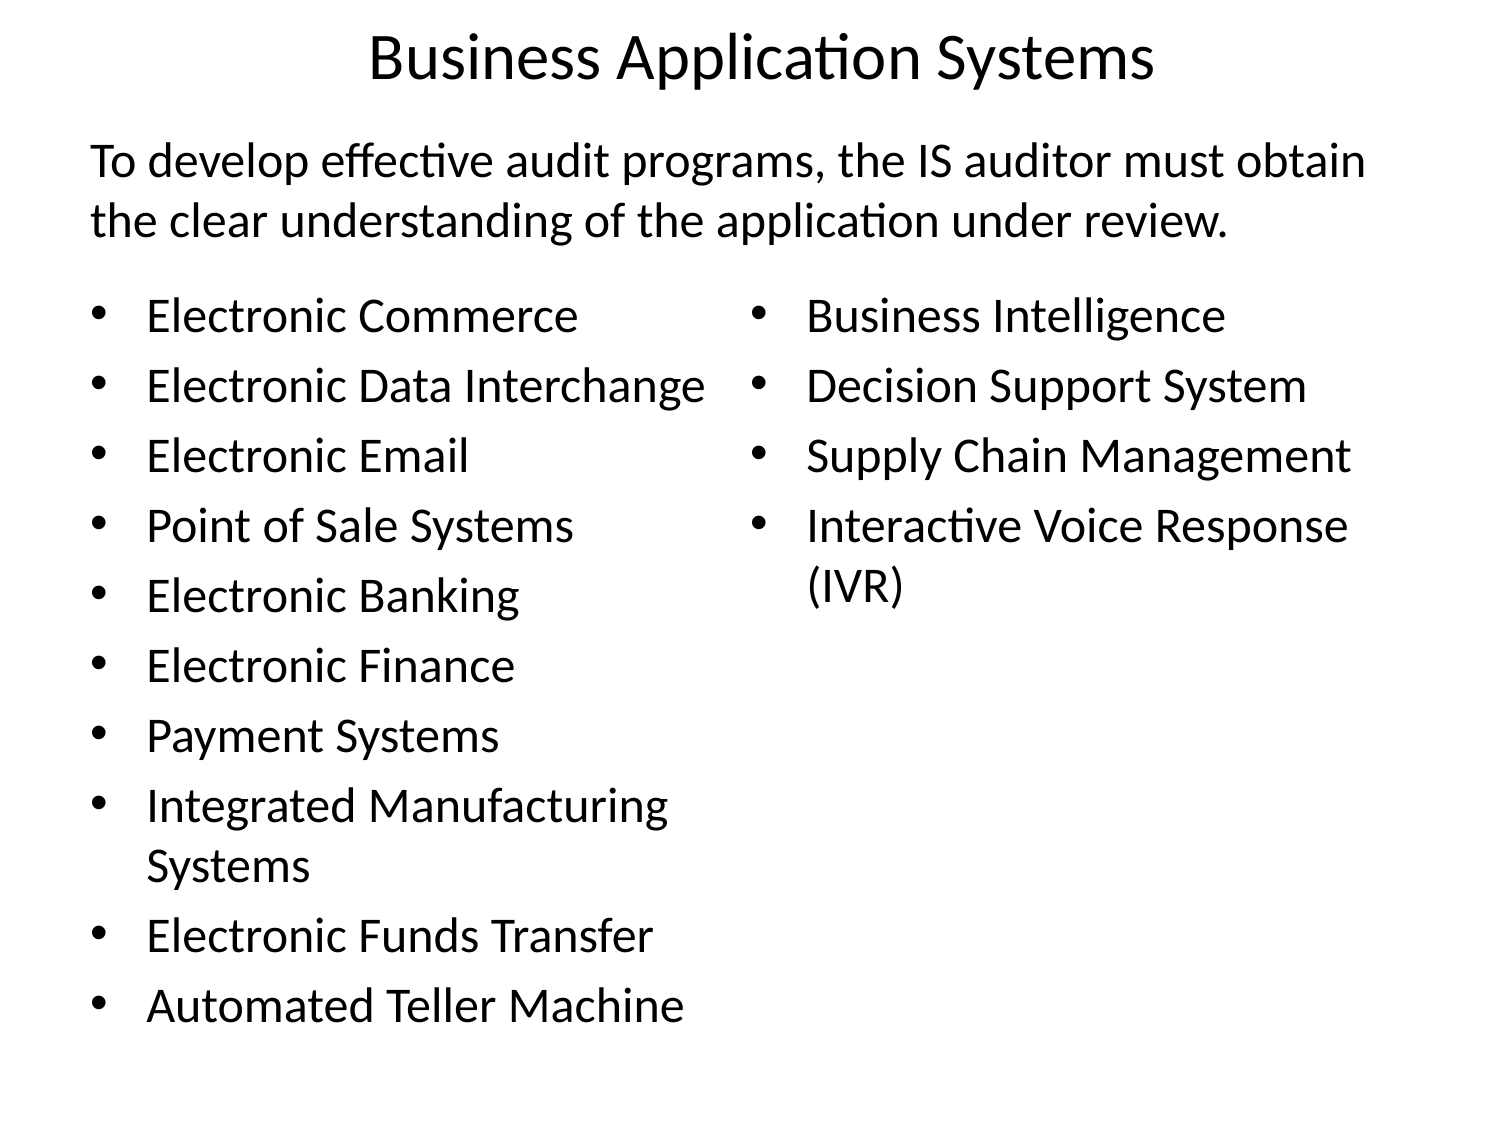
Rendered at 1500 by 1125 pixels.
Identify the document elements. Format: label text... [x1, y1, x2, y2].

text_box To develop effective audit programs, the IS auditor must obtain the clear understanding of the application under review. [74, 99, 1425, 275]
list Electronic Commerce Electronic Data Interchange Electronic Email Point of Sale Systems Electronic Banking Electronic Finance Payment Systems Integrated Manufacturing Systems Electronic Funds Transfer Automated Teller Machine Business Intelligence Decision Support System Supply Chain Management Interactive Voice Response (IVR) [75, 275, 1425, 1100]
title Business Application Systems [87, 0, 1438, 105]
